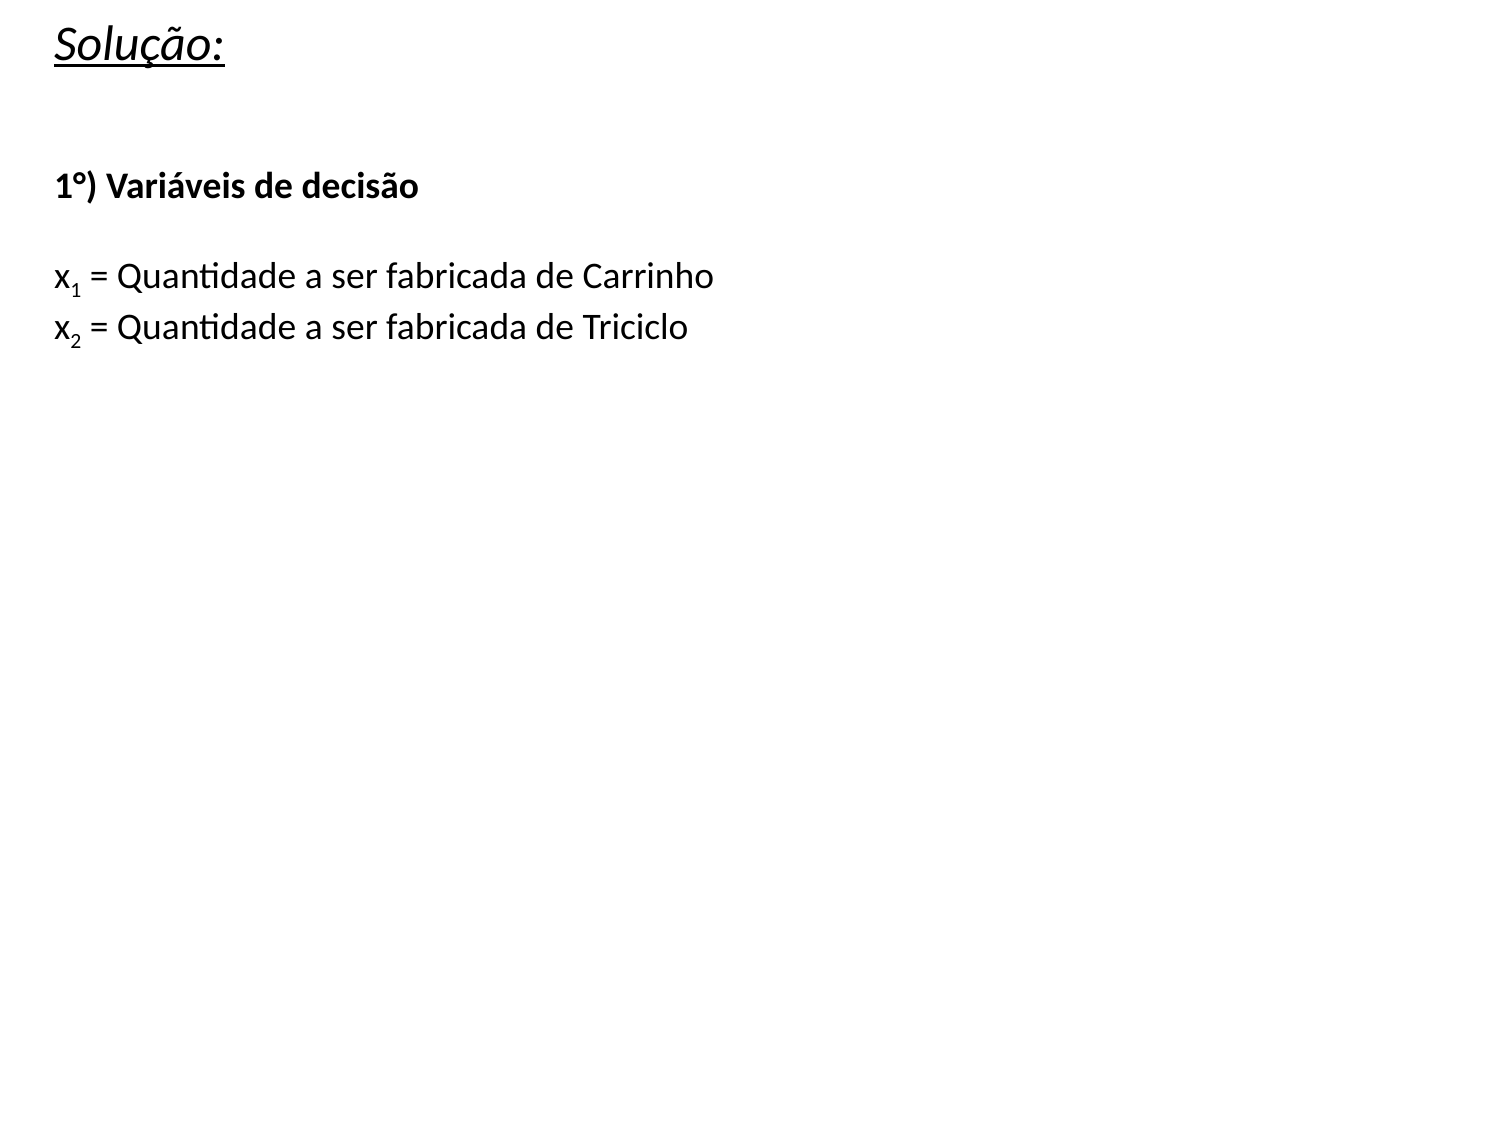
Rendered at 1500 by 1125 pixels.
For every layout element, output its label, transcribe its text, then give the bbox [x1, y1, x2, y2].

text_box Solução: 1°) Variáveis de decisão x1 = Quantidade a ser fabricada de Carrinho x2 = Quantidade a ser fabricada de Triciclo [39, 3, 1174, 688]
